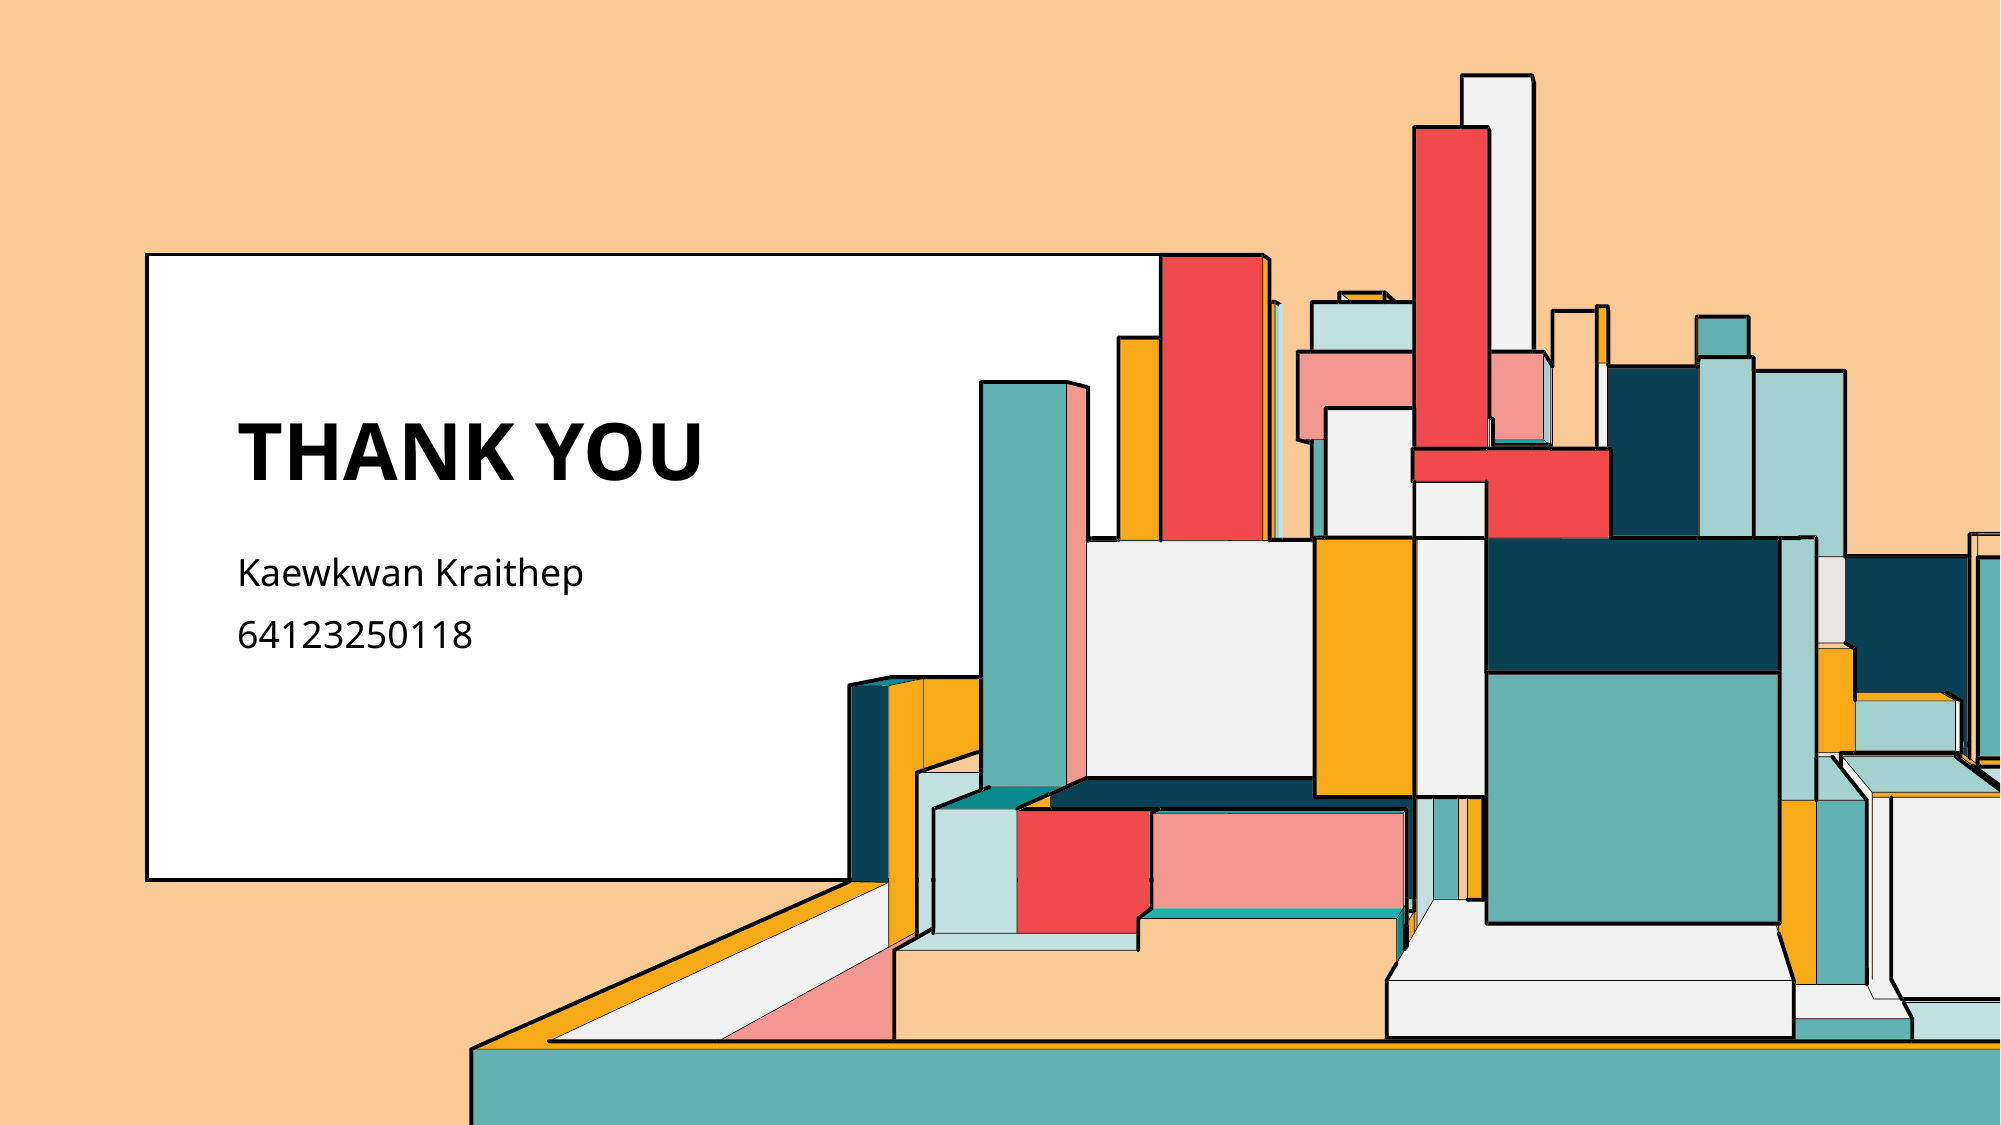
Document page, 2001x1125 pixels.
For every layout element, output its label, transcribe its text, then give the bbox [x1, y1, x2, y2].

title THANK YOU [221, 288, 929, 506]
list Kaewkwan Kraithep 64123250118 [221, 523, 615, 670]
